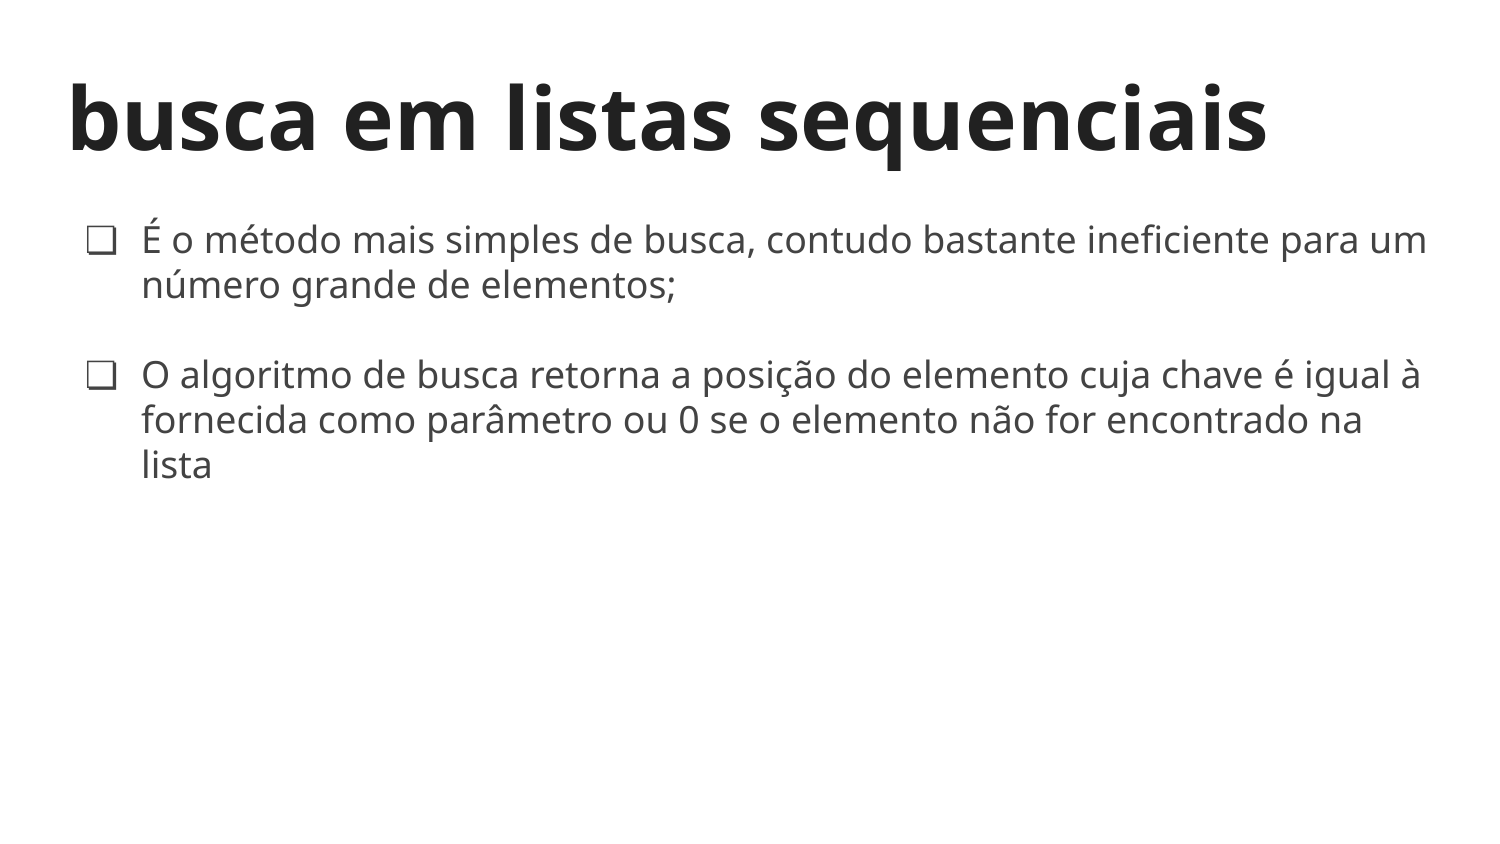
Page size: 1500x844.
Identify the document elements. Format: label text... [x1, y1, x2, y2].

list É o método mais simples de busca, contudo bastante ineficiente para um número grande de elementos; O algoritmo de busca retorna a posição do elemento cuja chave é igual à fornecida como parâmetro ou 0 se o elemento não for encontrado na lista [51, 201, 1449, 750]
title busca em listas sequenciais [51, 48, 1449, 180]
